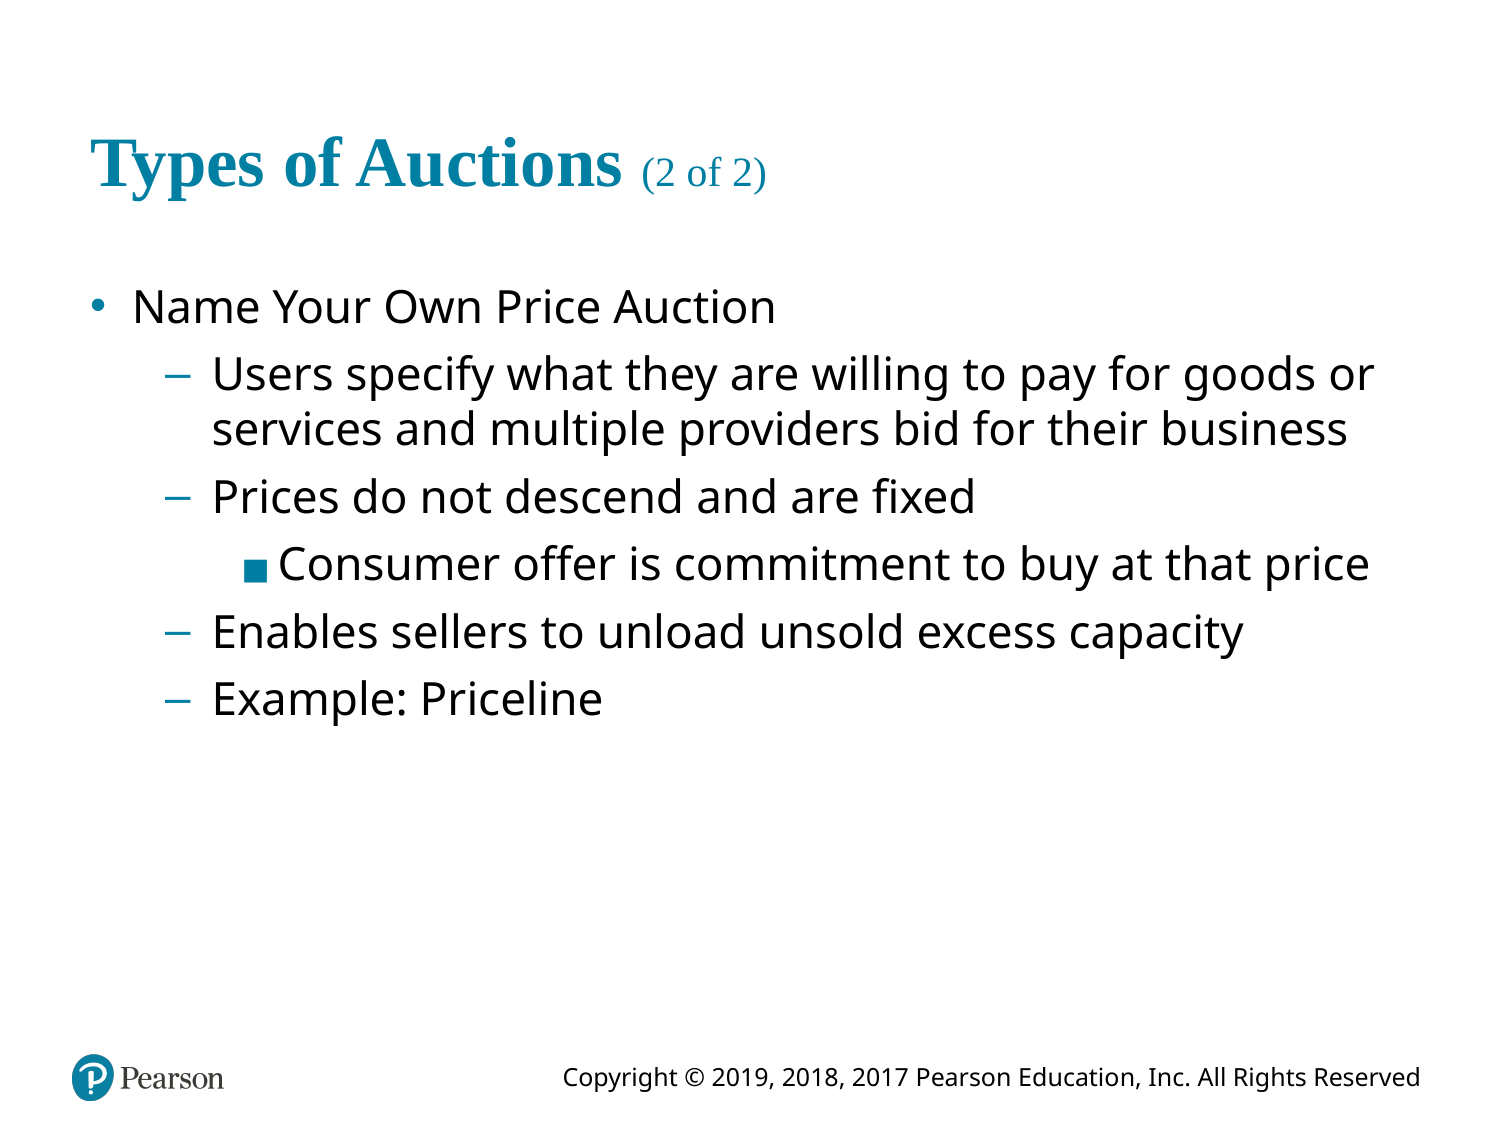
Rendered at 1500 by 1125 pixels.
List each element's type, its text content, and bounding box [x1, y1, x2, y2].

picture [72, 1087, 83, 1101]
picture [80, 1063, 106, 1088]
list Name Your Own Price Auction Users specify what they are willing to pay for goods or services and multiple providers bid for their business Prices do not descend and are fixed Consumer offer is commitment to buy at that price Enables sellers to unload unsold excess capacity Example: Priceline [75, 262, 1425, 741]
picture [98, 1054, 224, 1101]
picture [72, 1054, 88, 1070]
title Types of Auctions (2 of 2) [75, 35, 1425, 216]
